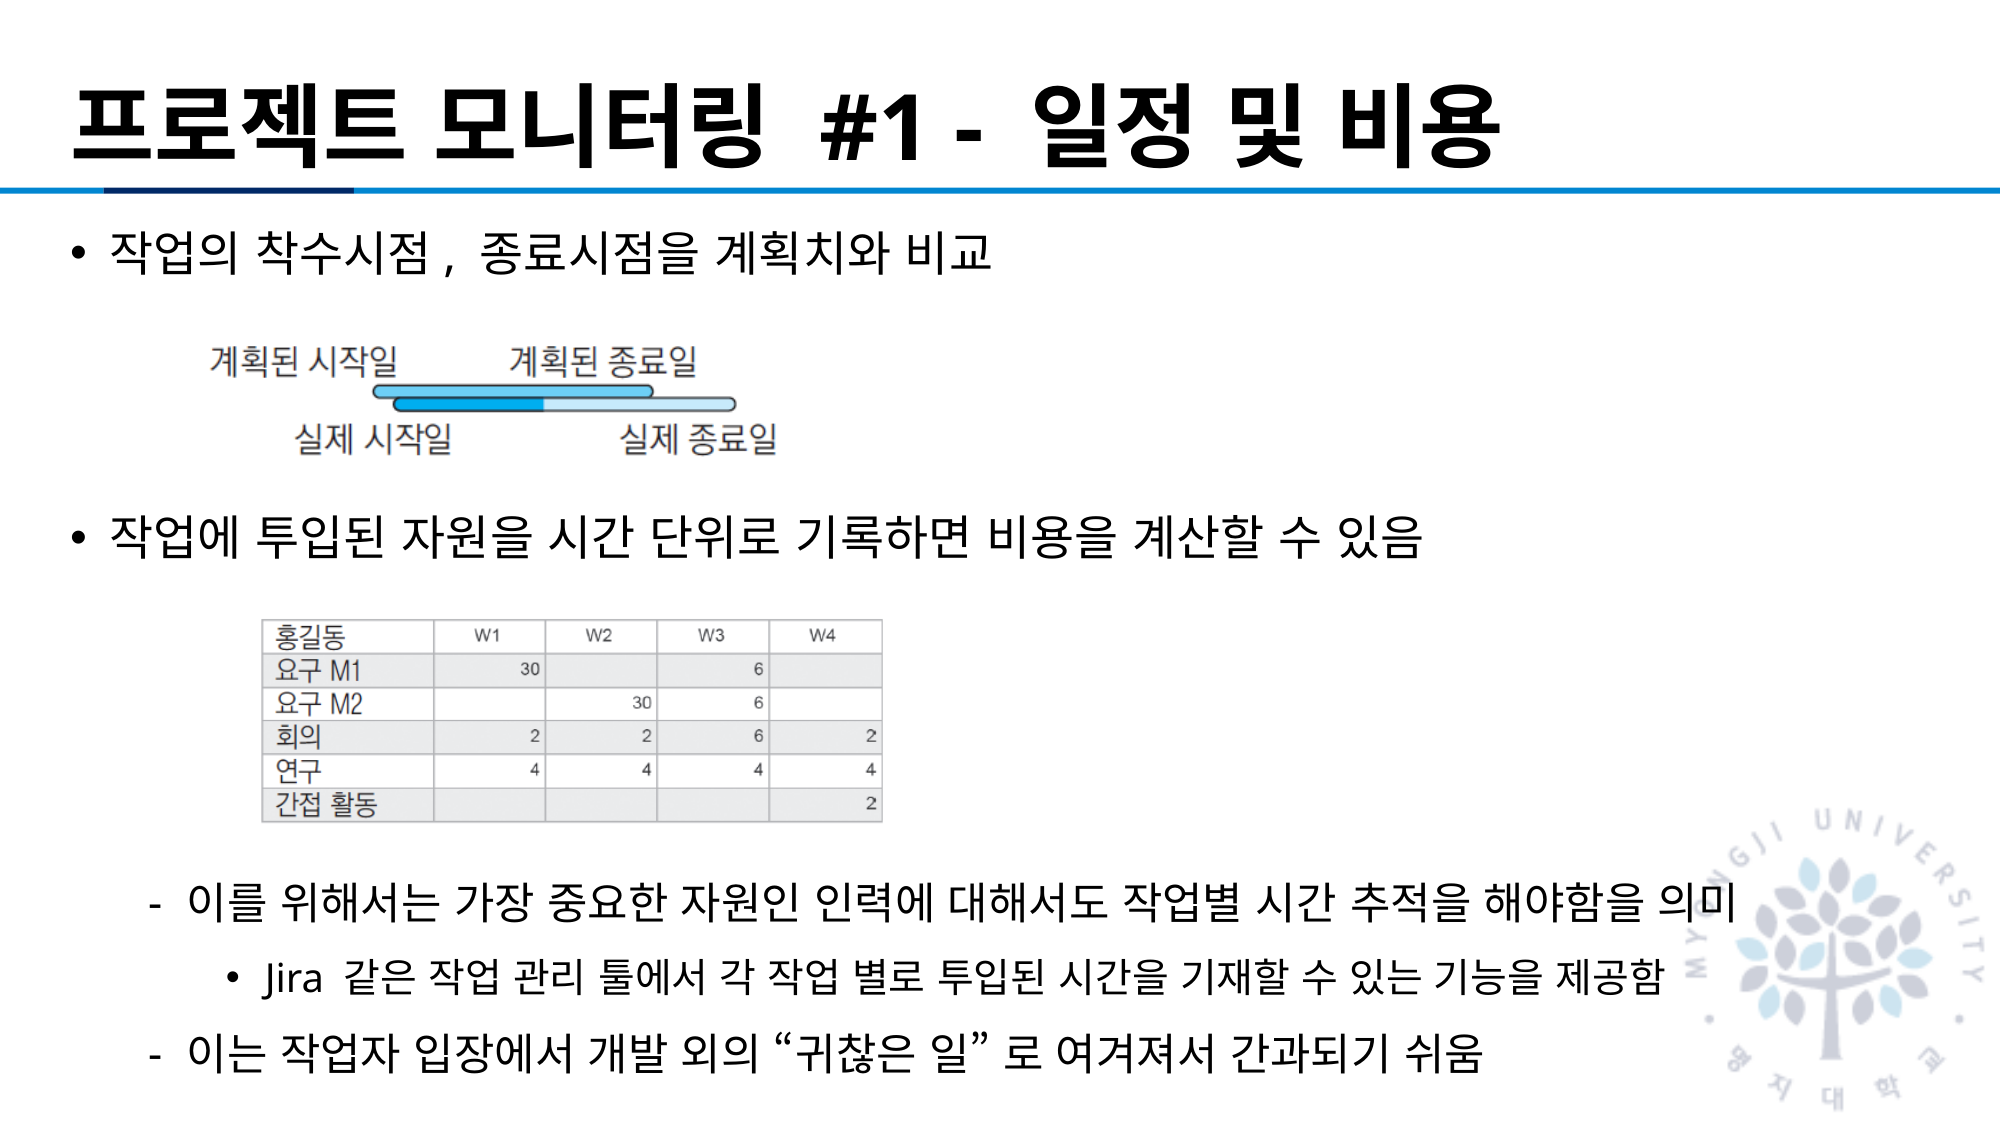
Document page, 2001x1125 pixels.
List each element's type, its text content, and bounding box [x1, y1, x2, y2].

title 프로젝트 모니터링 #1 - 일정 및 비용 [55, 59, 1945, 188]
picture [125, 335, 969, 473]
list 작업의 착수시점, 종료시점을 계획치와 비교 작업에 투입된 자원을 시간 단위로 기록하면 비용을 계산할 수 있음 이를 위해서는 가장 중요한 자원인 인력에 대해서도 작업별 시간 추적을 해야함을 의미 Jira 같은 작업 관리 툴에서 각 작업 별로 투입된 시간을 기재할 수 있는 기능을 제공함 이는 작업자 입장에서 개발 외의 “귀찮은 일” 로 여겨져서 간과되기 쉬움 [55, 198, 1945, 1088]
picture [242, 606, 916, 845]
